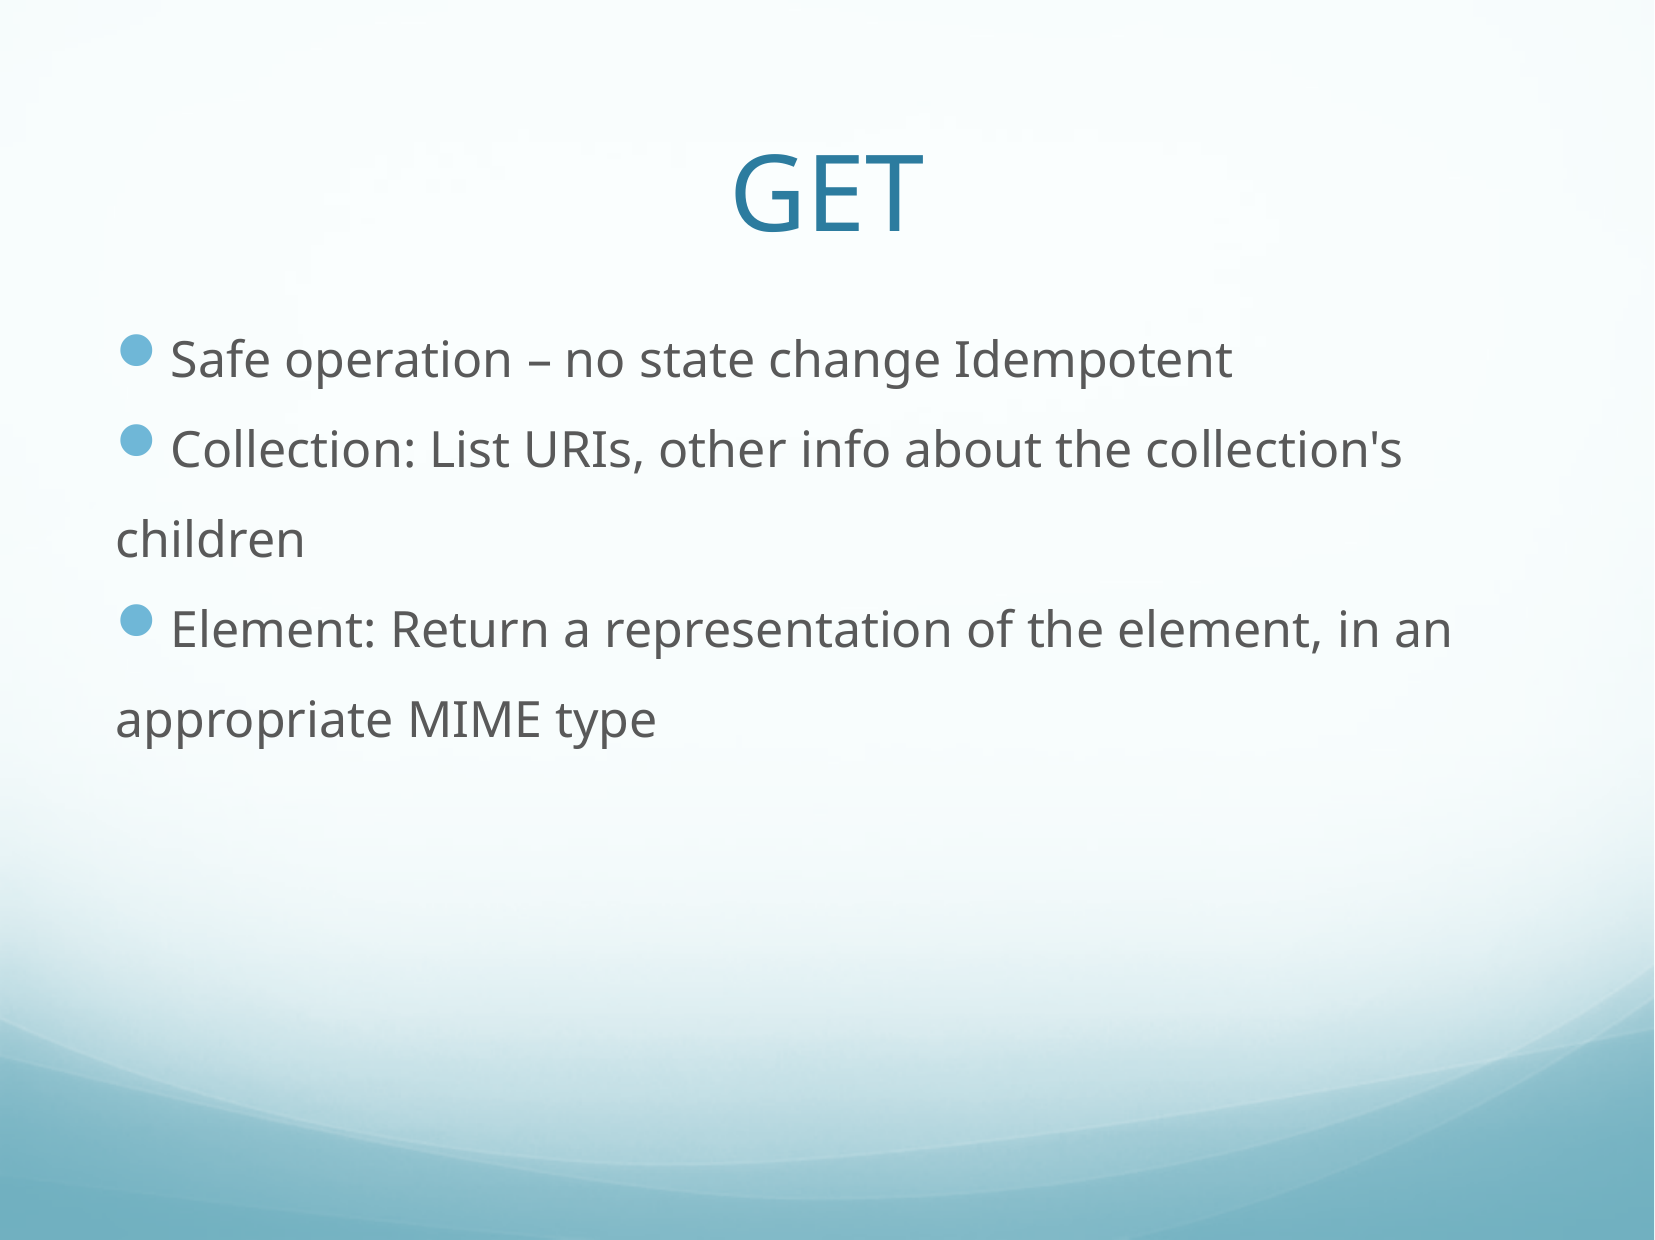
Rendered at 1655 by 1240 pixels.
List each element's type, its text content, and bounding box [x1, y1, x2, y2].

title GET [99, 19, 1555, 262]
list Safe operation – no state change Idempotent Collection: List URIs, other info about the collection's children Element: Return a representation of the element, in an appropriate MIME type [99, 289, 1555, 1075]
